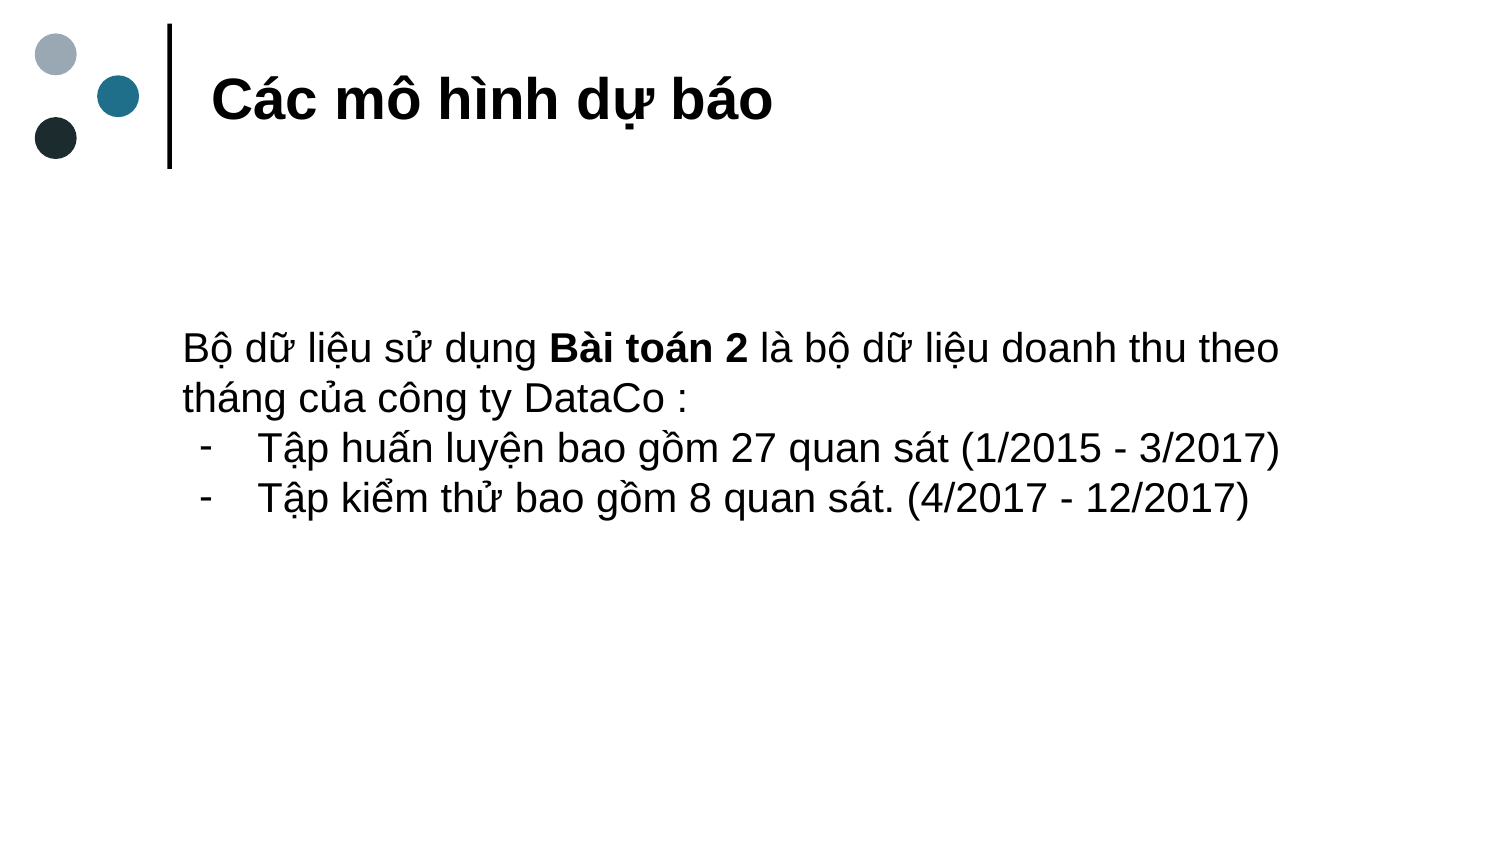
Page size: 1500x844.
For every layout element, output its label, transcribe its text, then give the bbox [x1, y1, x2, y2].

text_box Bộ dữ liệu sử dụng Bài toán 2 là bộ dữ liệu doanh thu theo tháng của công ty DataCo : Tập huấn luyện bao gồm 27 quan sát (1/2015 - 3/2017) Tập kiểm thử bao gồm 8 quan sát. (4/2017 - 12/2017) [167, 305, 1365, 536]
text_box [34, 33, 77, 76]
text_box Các mô hình dự báo [172, 55, 830, 137]
text_box [34, 117, 77, 159]
text_box [167, 23, 172, 169]
text_box [97, 75, 140, 118]
